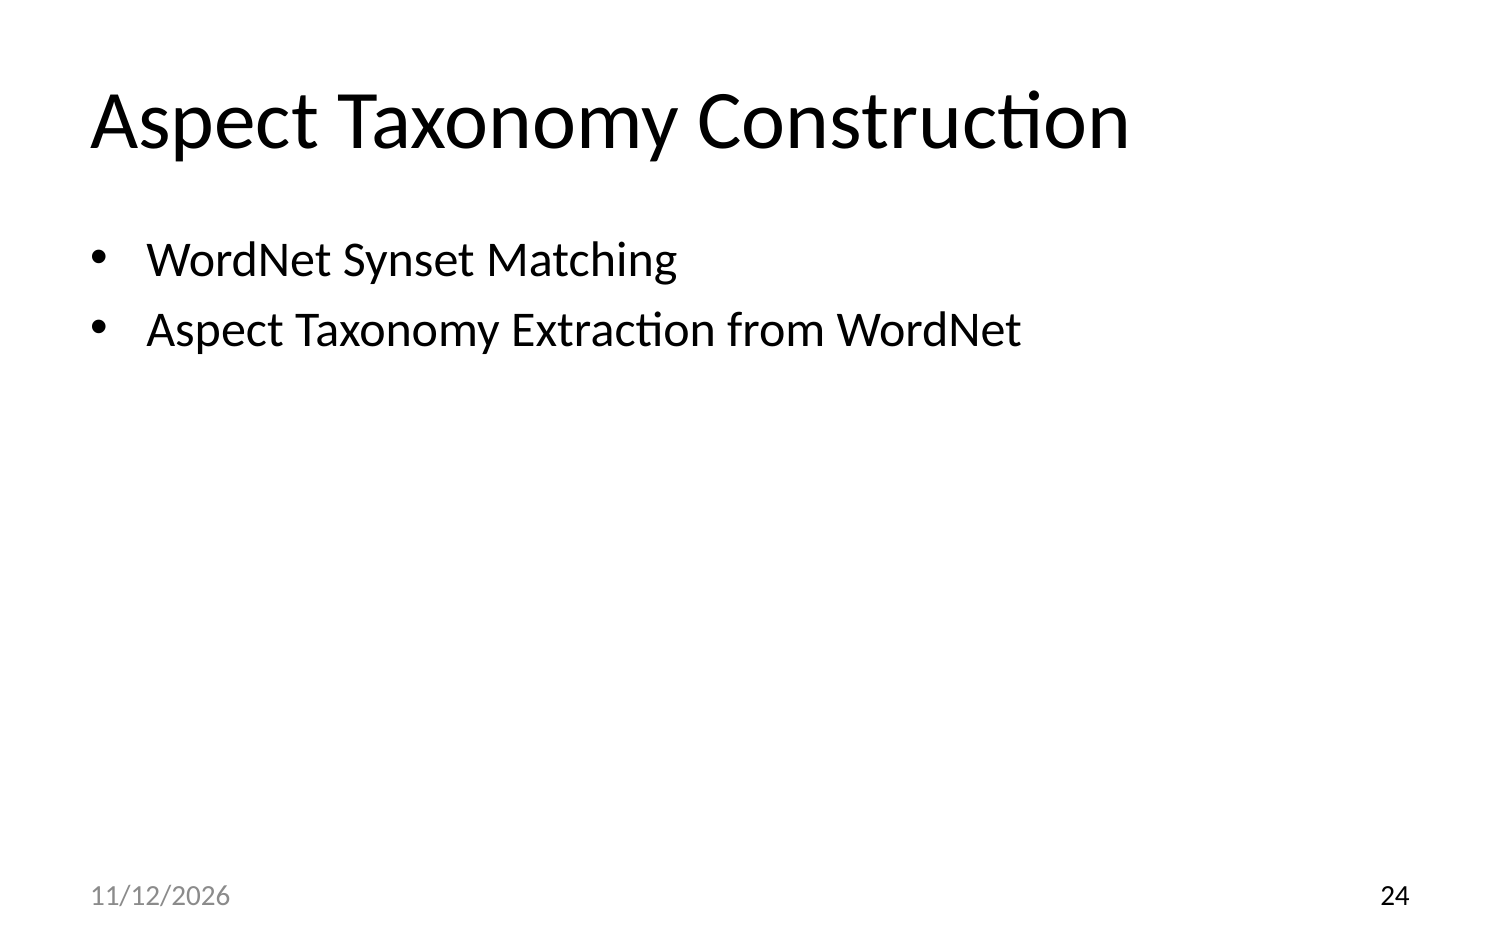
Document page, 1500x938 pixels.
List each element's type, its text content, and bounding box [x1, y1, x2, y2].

list WordNet Synset Matching Aspect Taxonomy Extraction from WordNet [75, 218, 1425, 838]
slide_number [75, 868, 425, 919]
slide_number 24 [1074, 868, 1425, 919]
title Aspect Taxonomy Construction [75, 37, 1425, 194]
